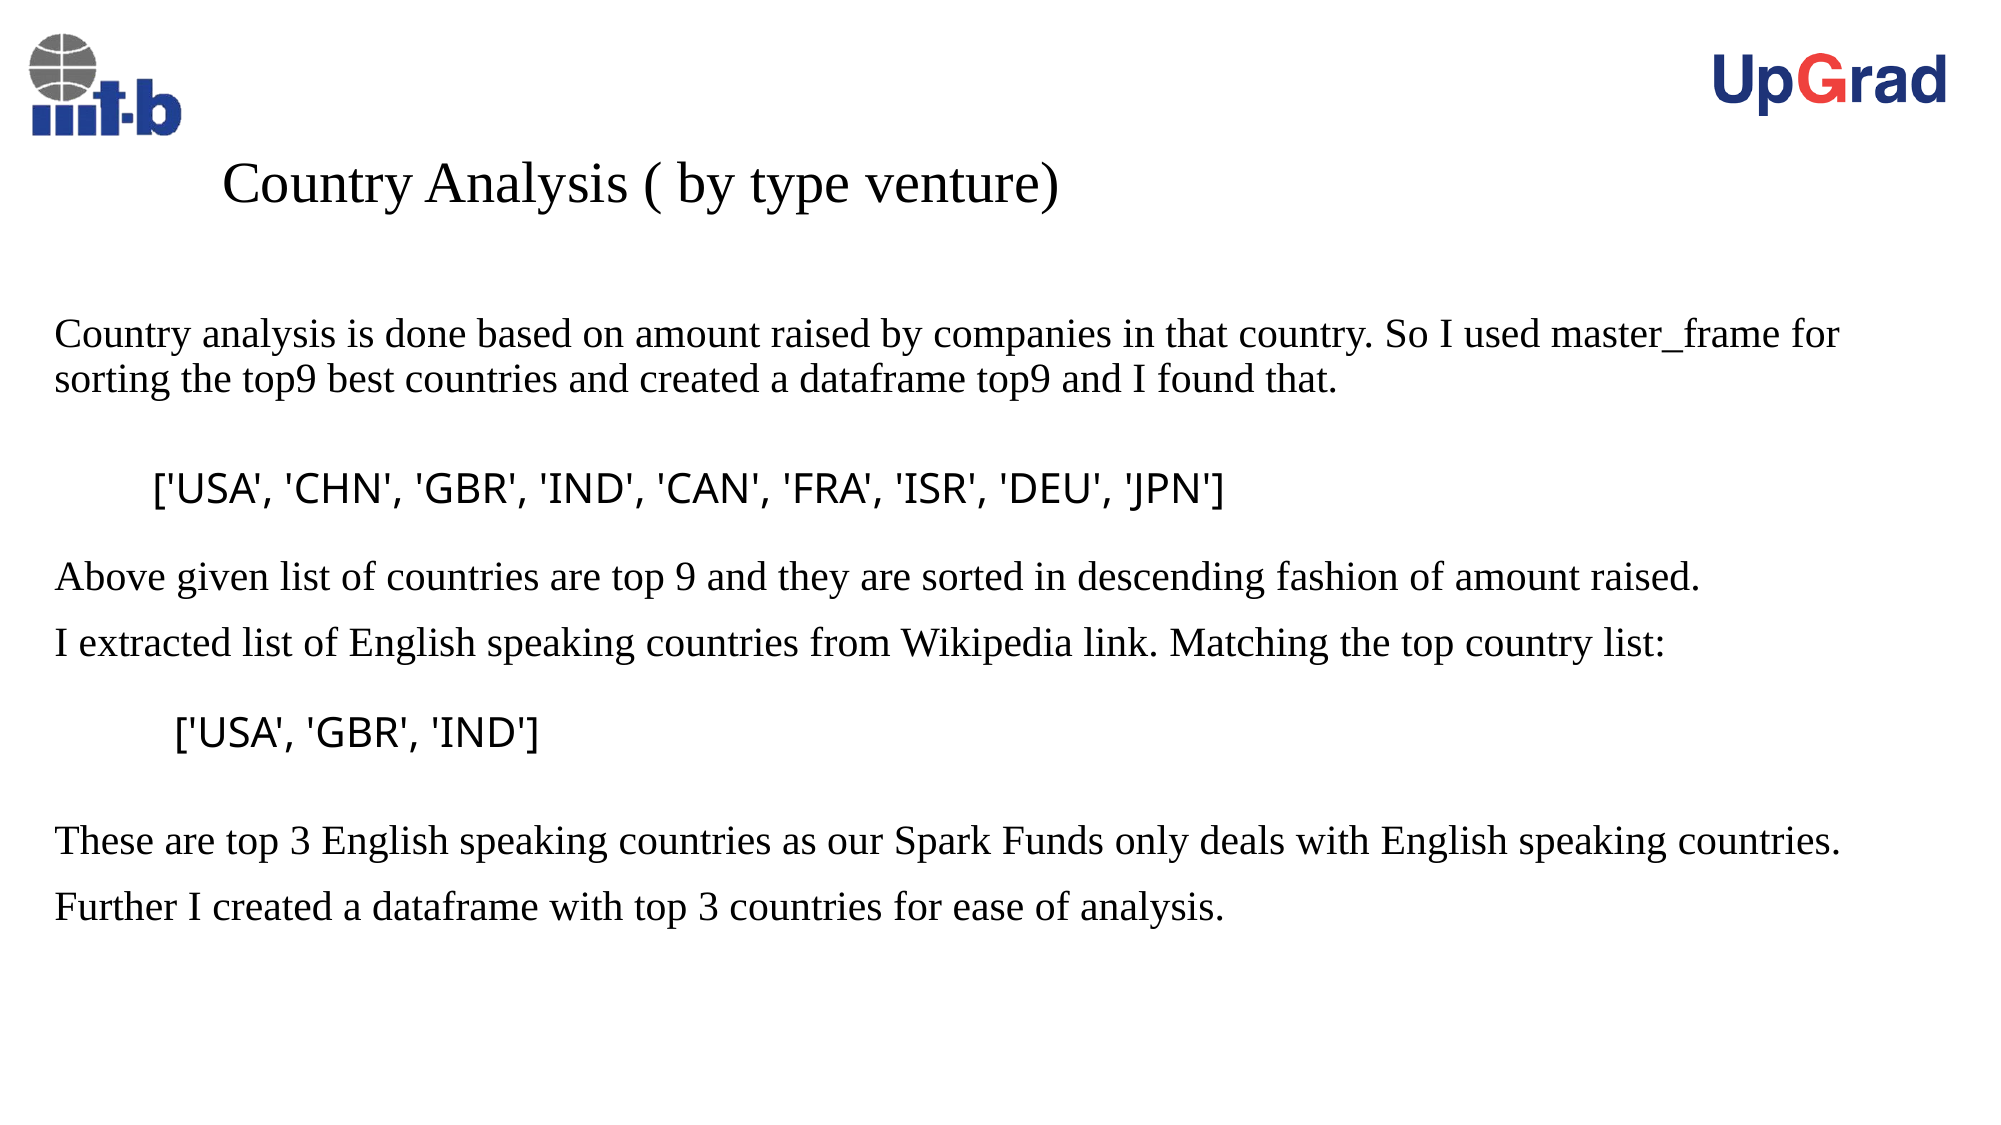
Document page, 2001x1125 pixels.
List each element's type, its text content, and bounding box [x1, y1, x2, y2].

picture [0, 29, 208, 163]
picture [1714, 53, 1952, 116]
text_box ['USA', 'GBR', 'IND'] [159, 698, 567, 763]
title Country Analysis ( by type venture) [186, 104, 1715, 246]
list Country analysis is done based on amount raised by companies in that country. So I used master_frame for sorting the top9 best countries and created a dataframe top9 and I found that. Above given list of countries are top 9 and they are sorted in descending fashion of amount raised. I extracted list of English speaking countries from Wikipedia link. Matching the top country list: These are top 3 English speaking countries as our Spark Funds only deals with English speaking countries. Further I created a dataframe with top 3 countries for ease of analysis. [39, 304, 1872, 1017]
text_box ['USA', 'CHN', 'GBR', 'IND', 'CAN', 'FRA', 'ISR', 'DEU', 'JPN'] [137, 453, 2000, 519]
